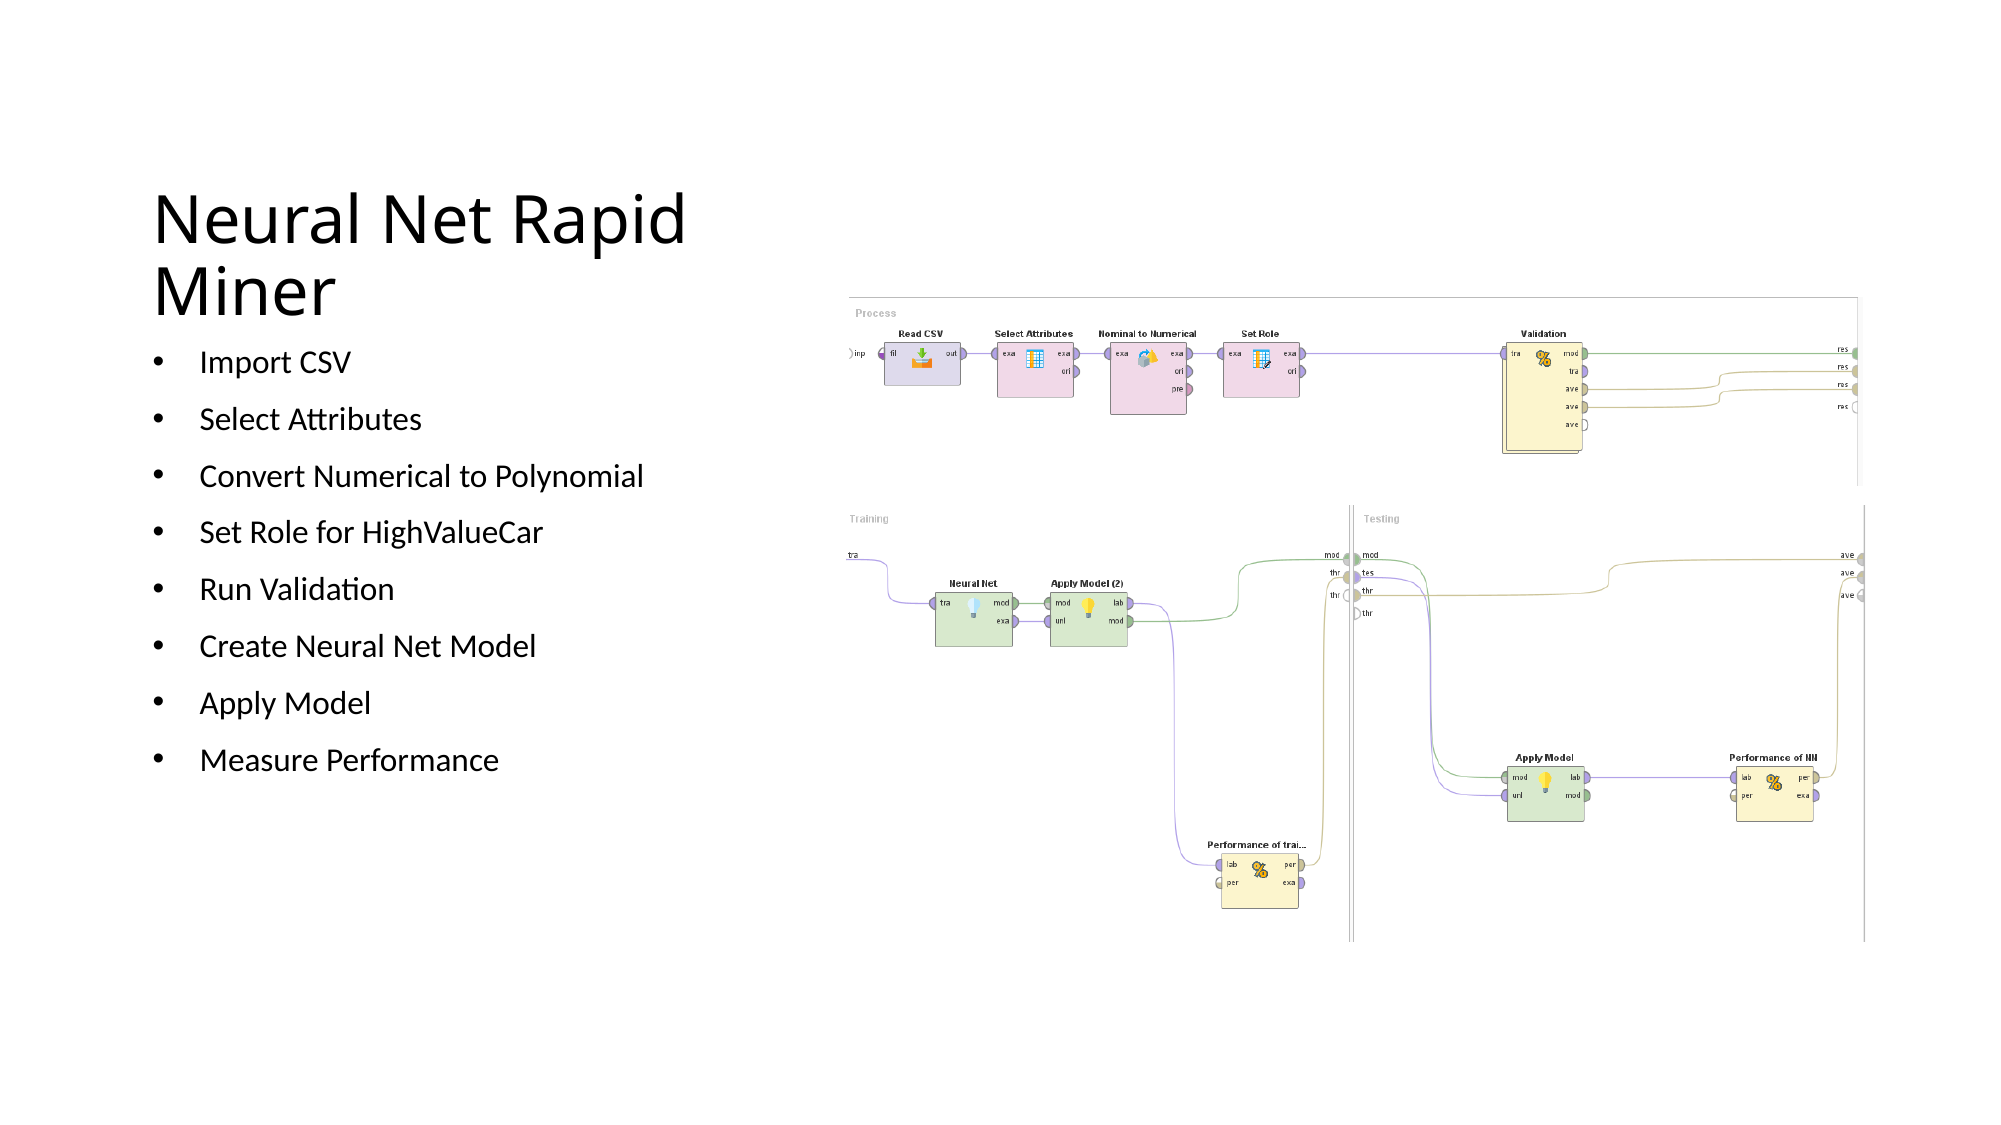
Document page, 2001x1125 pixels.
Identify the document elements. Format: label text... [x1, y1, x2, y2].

picture [846, 505, 1866, 942]
title Neural Net Rapid Miner [137, 75, 804, 338]
list Import CSV Select Attributes Convert Numerical to Polynomial Set Role for HighValueCar Run Validation Create Neural Net Model Apply Model Measure Performance [137, 337, 783, 963]
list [849, 297, 1863, 486]
